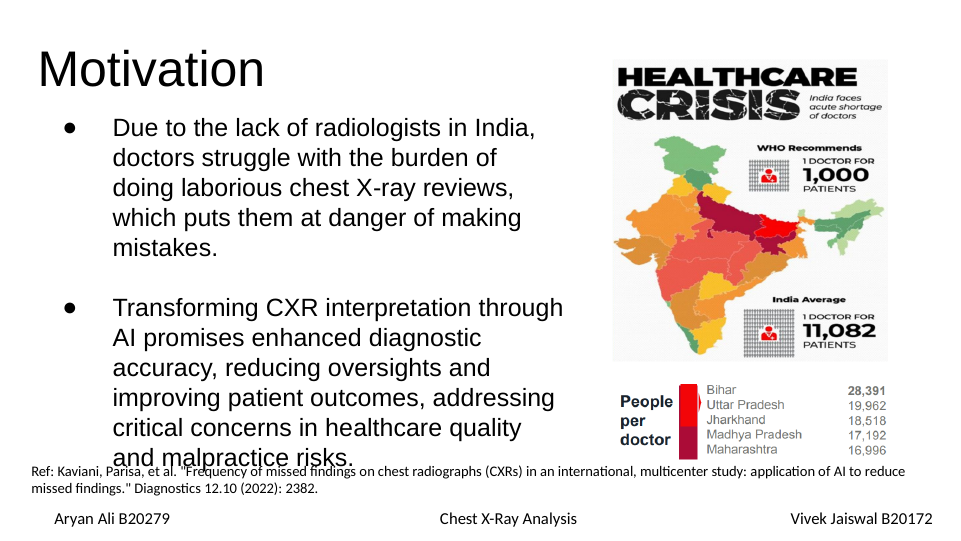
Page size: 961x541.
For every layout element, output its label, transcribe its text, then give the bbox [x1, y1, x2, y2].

text_box Due to the lack of radiologists in India, doctors struggle with the burden of doing laborious chest X-ray reviews, which puts them at danger of making mistakes. Transforming CXR interpretation through AI promises enhanced diagnostic accuracy, reducing oversights and improving patient outcomes, addressing critical concerns in healthcare quality and malpractice risks. [22, 104, 580, 446]
text_box Ref: Kaviani, Parisa, et al. "Frequency of missed findings on chest radiographs (CXRs) in an international, multicenter study: application of AI to reduce missed findings." Diagnostics 12.10 (2022): 2382. [16, 446, 944, 512]
picture [590, 57, 912, 467]
text_box Aryan Ali B20279 Chest X-Ray Analysis Vivek Jaiswal B20172 [39, 497, 954, 538]
text_box Motivation [22, 28, 534, 104]
